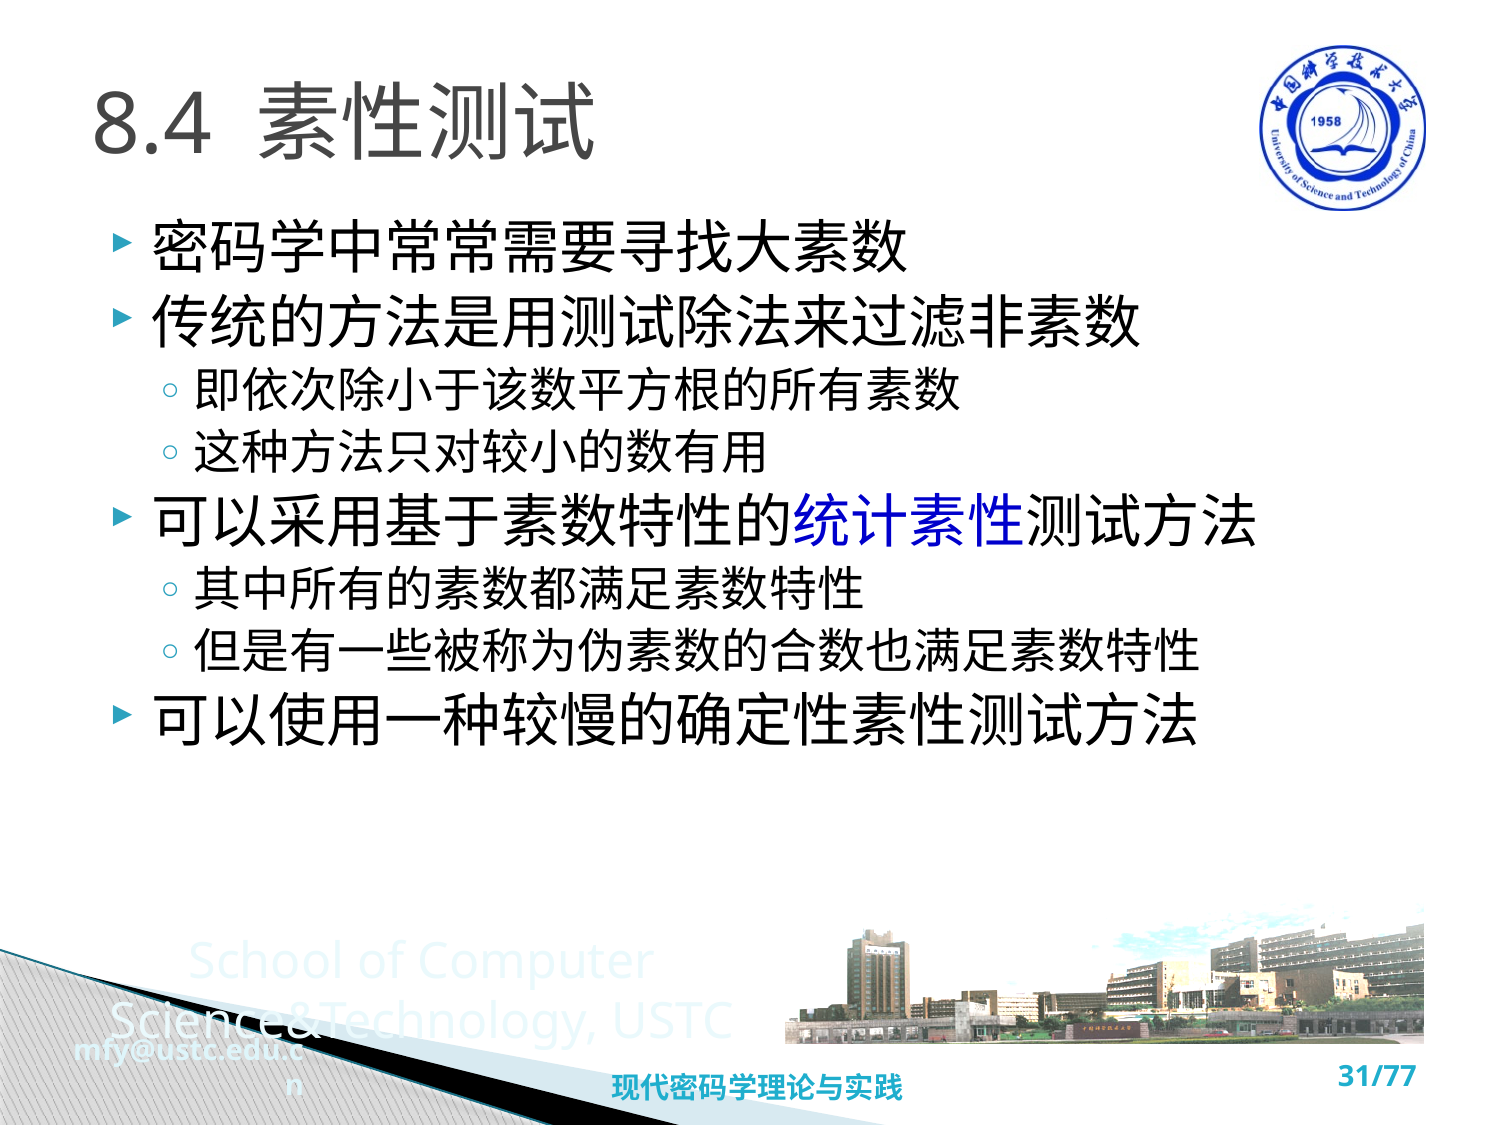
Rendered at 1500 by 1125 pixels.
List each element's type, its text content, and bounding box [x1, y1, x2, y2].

picture [1259, 45, 1426, 208]
title 8.4 素性测试 [76, 42, 1353, 197]
list 密码学中常常需要寻找大素数 传统的方法是用测试除法来过滤非素数 即依次除小于该数平方根的所有素数 这种方法只对较小的数有用 可以采用基于素数特性的统计素性测试方法 其中所有的素数都满足素数特性 但是有一些被称为伪素数的合数也满足素数特性 可以使用一种较慢的确定性素性测试方法 [76, 208, 1459, 967]
title 单向函数及其交换性 [785, 967, 1424, 1044]
